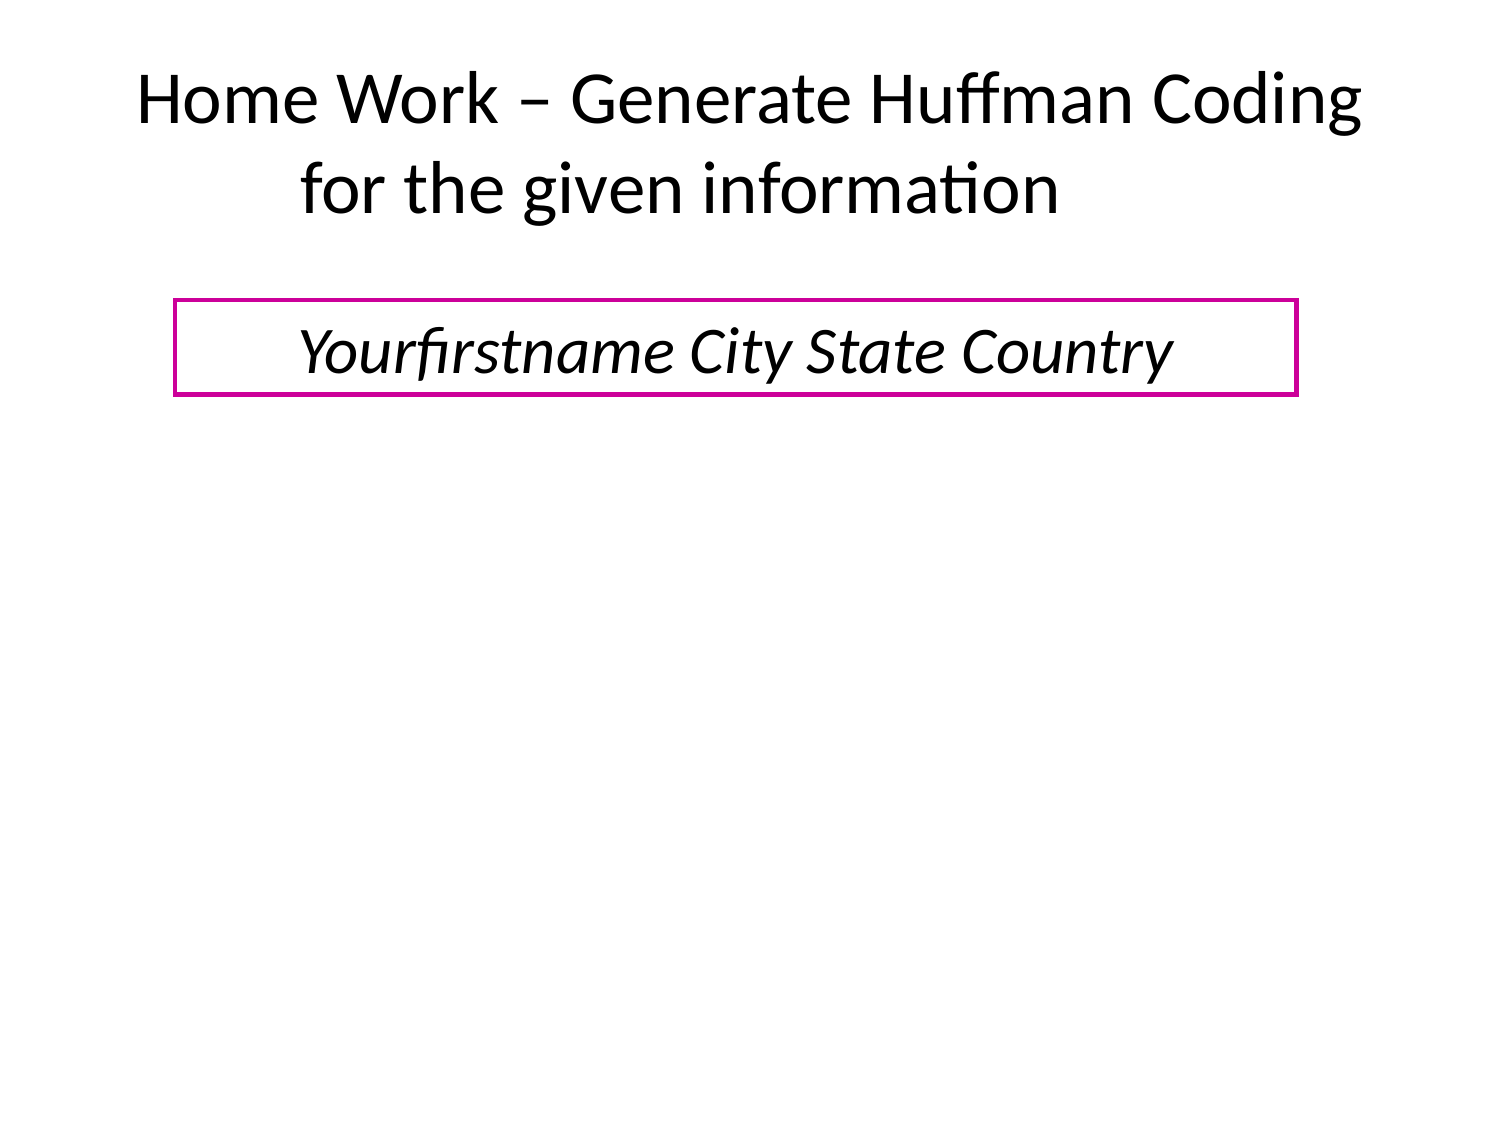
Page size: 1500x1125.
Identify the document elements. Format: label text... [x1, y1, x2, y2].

text_box Yourfirstname City State Country [174, 299, 1297, 395]
title Home Work – Generate Huffman Coding for the given information [75, 45, 1425, 233]
